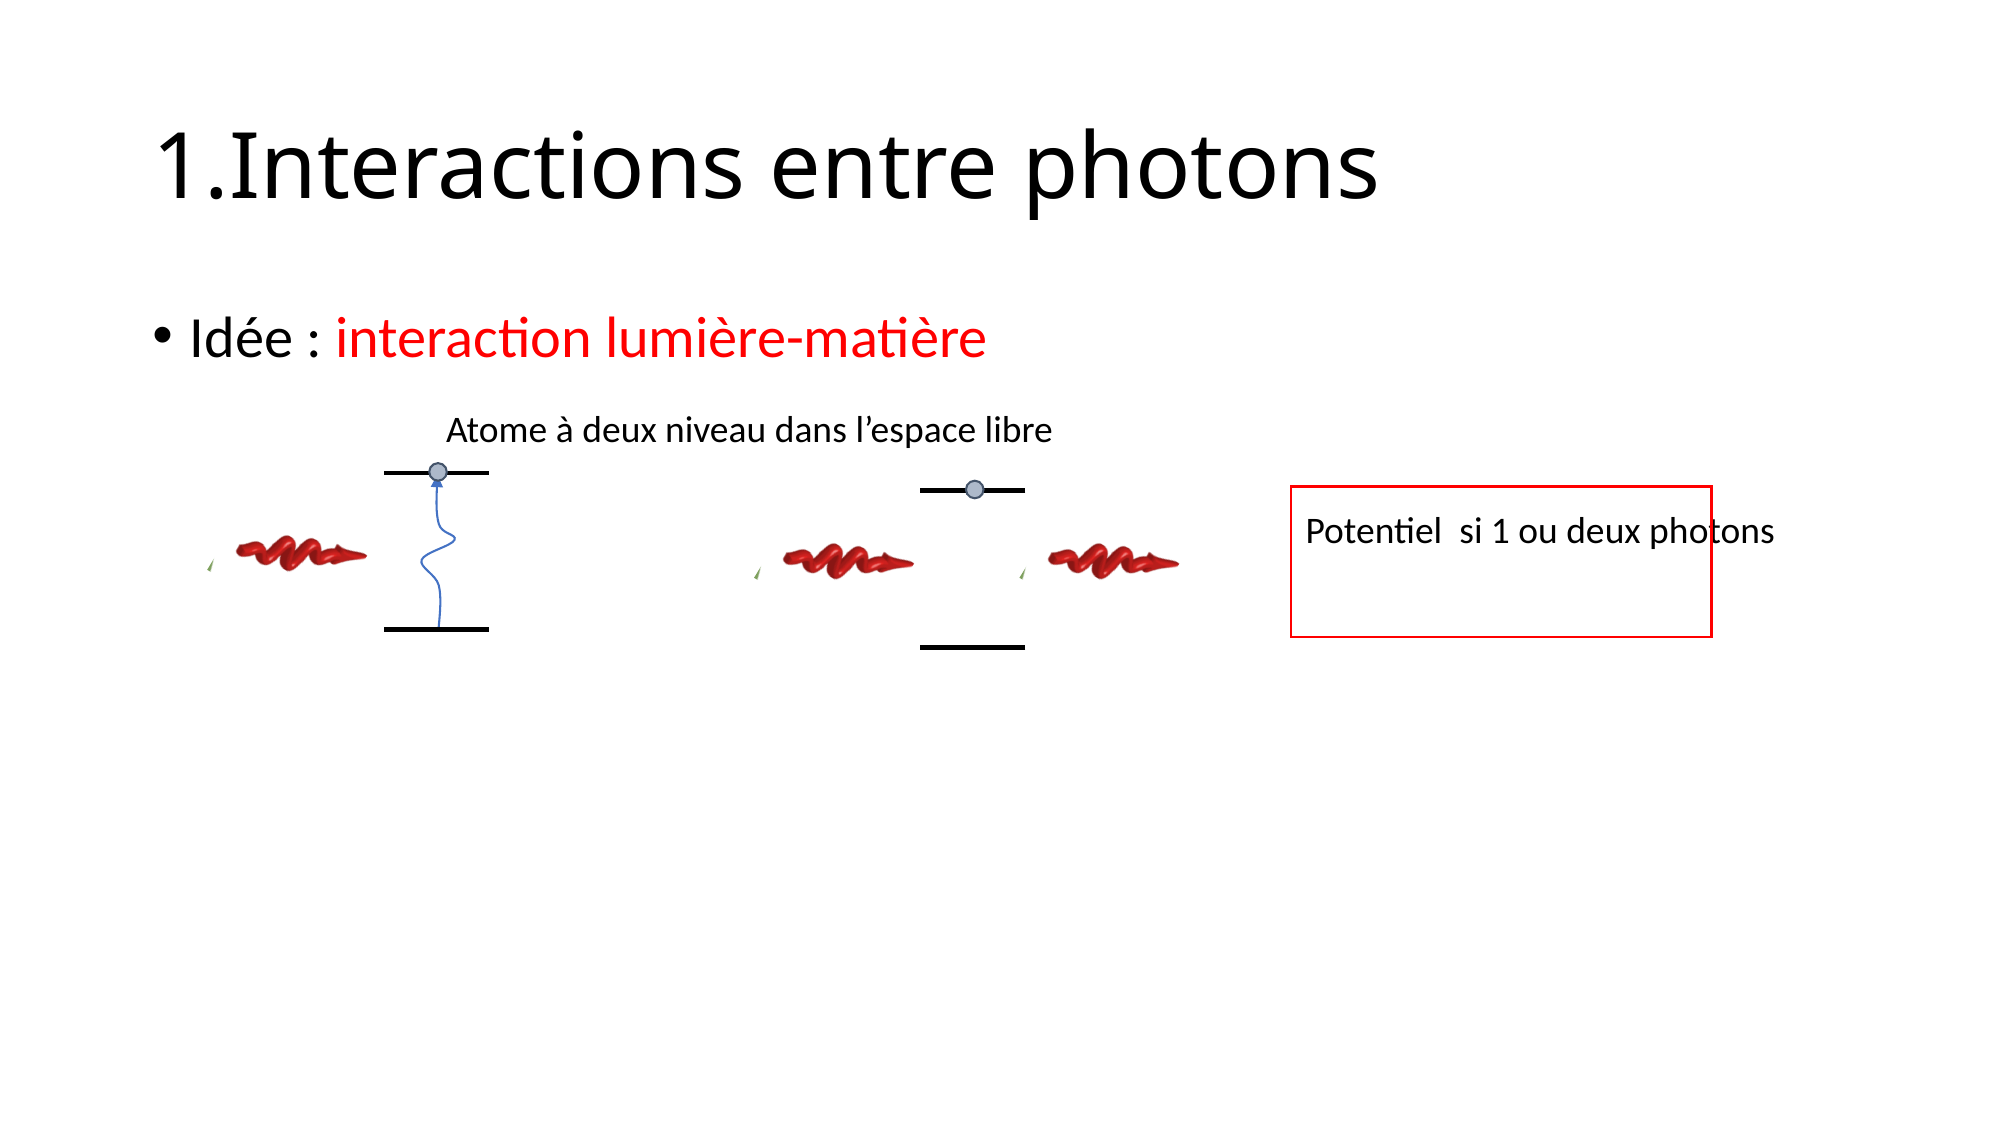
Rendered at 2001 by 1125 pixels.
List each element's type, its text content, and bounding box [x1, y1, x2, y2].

picture [754, 495, 915, 645]
text_box Atome à deux niveau dans l’espace libre [431, 397, 1077, 458]
picture [1019, 495, 1180, 645]
text_box [964, 479, 985, 490]
text_box [1290, 485, 1713, 638]
list Idée : interaction lumière-matière [137, 299, 1863, 1014]
text_box [420, 481, 456, 627]
text_box [965, 491, 985, 500]
title 1.Interactions entre photons [137, 59, 1863, 278]
picture [207, 487, 368, 637]
text_box [428, 462, 448, 472]
text_box [428, 473, 448, 482]
